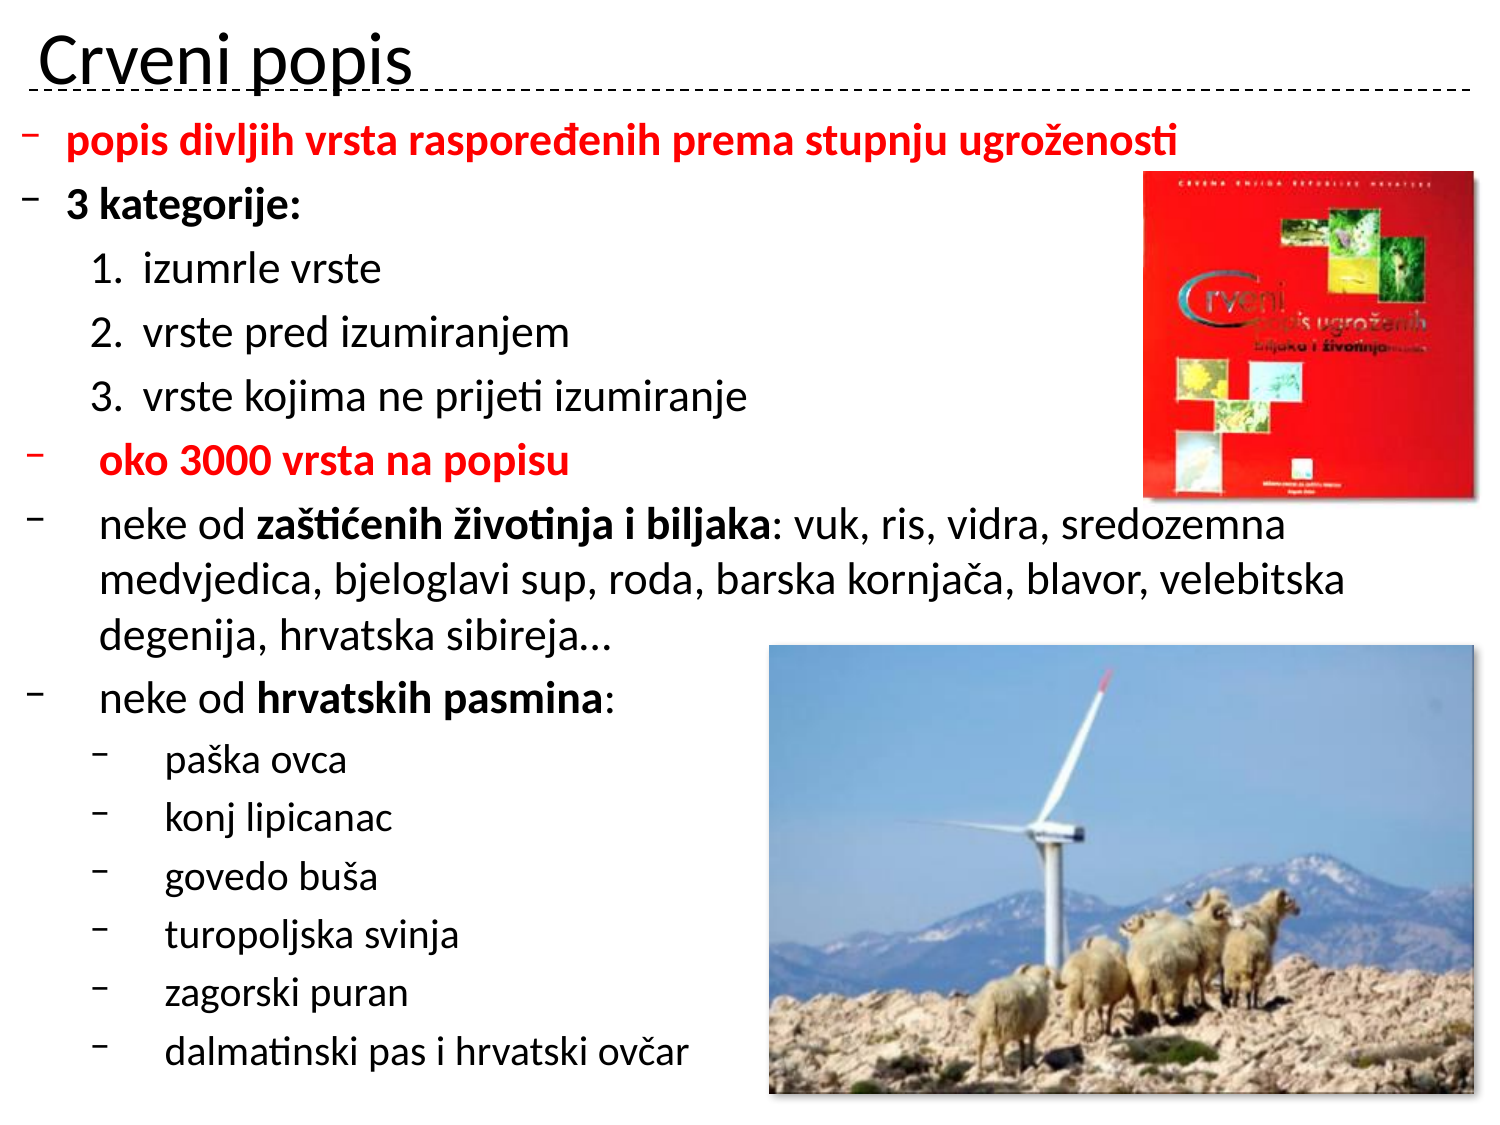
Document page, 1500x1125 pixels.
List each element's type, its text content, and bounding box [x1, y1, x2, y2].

list popis divljih vrsta raspoređenih prema stupnju ugroženosti 3 kategorije: izumrle vrste vrste pred izumiranjem vrste kojima ne prijeti izumiranje oko 3000 vrsta na popisu neke od zaštićenih životinja i biljaka: vuk, ris, vidra, sredozemna medvjedica, bjeloglavi sup, roda, barska kornjača, blavor, velebitska degenija, hrvatska sibireja… neke od hrvatskih pasmina: paška ovca konj lipicanac govedo buša turopoljska svinja zagorski puran dalmatinski pas i hrvatski ovčar [3, 101, 1495, 1094]
title Crveni popis [23, 7, 1477, 102]
picture [1142, 171, 1486, 510]
picture [769, 644, 1474, 1095]
